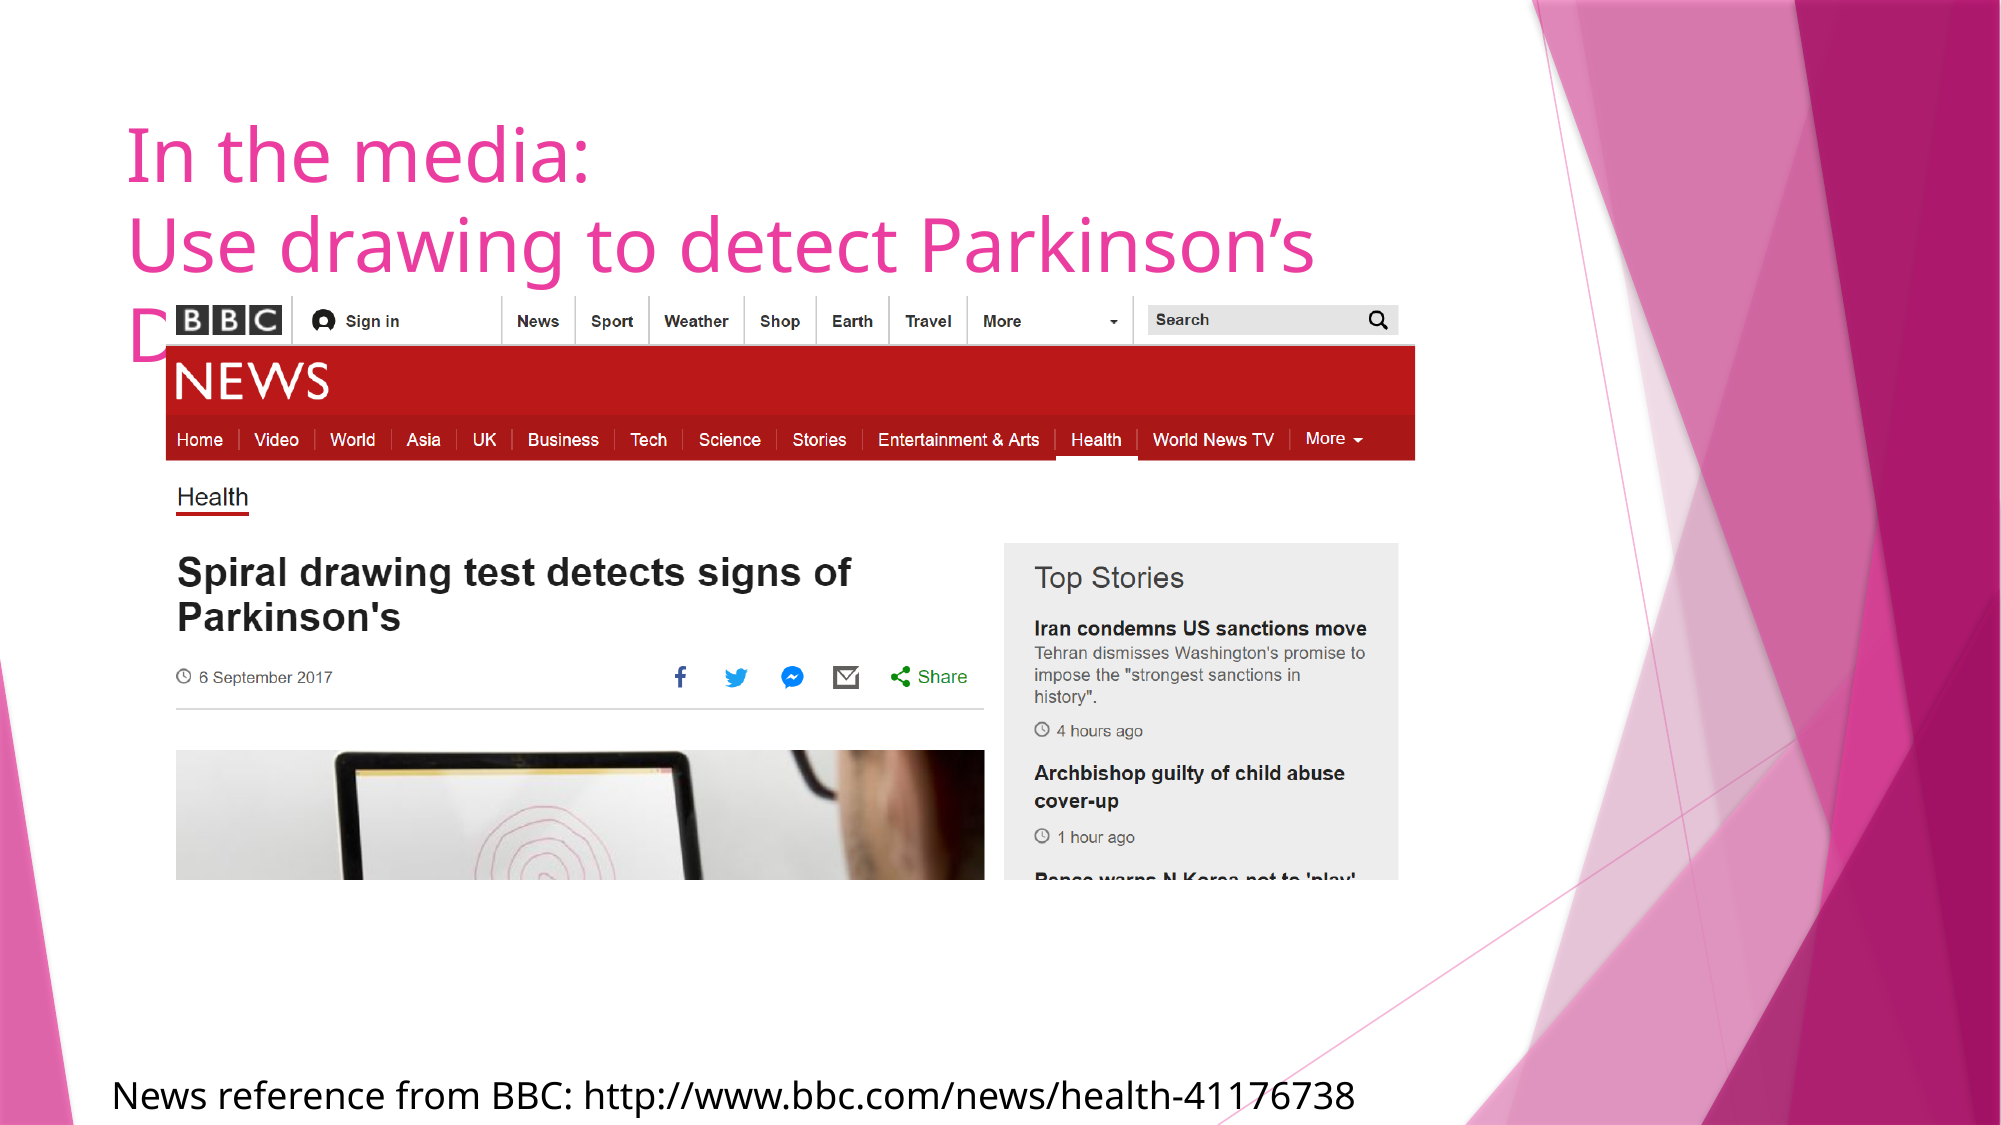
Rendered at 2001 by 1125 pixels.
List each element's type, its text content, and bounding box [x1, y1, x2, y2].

text_box News reference from BBC: http://www.bbc.com/news/health-41176738 [96, 1064, 1396, 1125]
title In the media: Use drawing to detect Parkinson’s Disease [111, 99, 1609, 317]
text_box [165, 296, 1416, 880]
